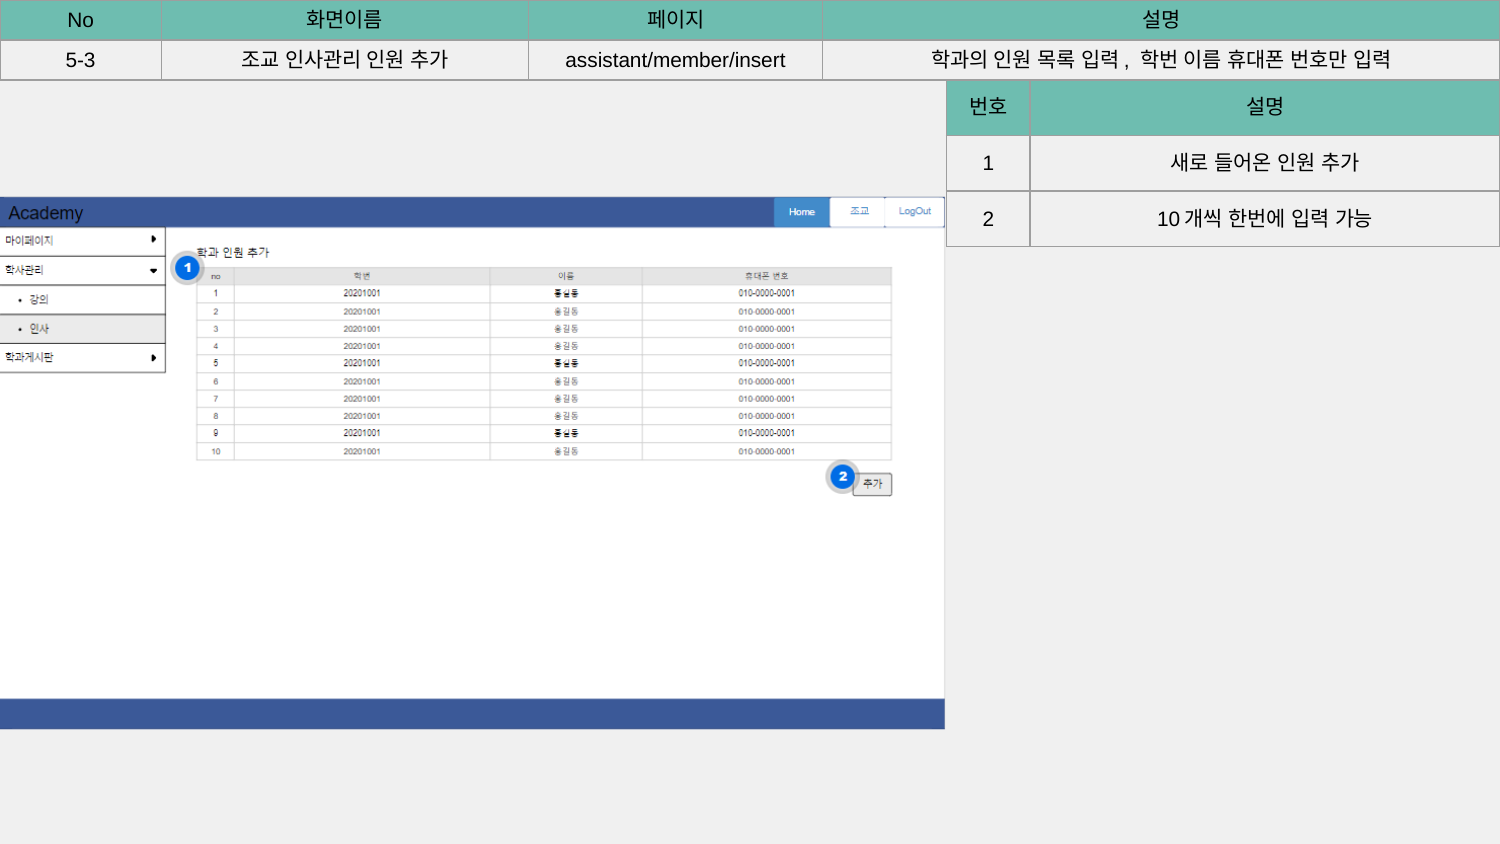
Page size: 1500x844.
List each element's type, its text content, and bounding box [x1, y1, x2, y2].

table_header No [1, 1, 161, 39]
table_cell assistant/member/insert [529, 41, 822, 79]
table_cell 2 [947, 192, 1029, 246]
table_header 번호 [947, 81, 1029, 135]
table_header 설명 [823, 1, 1499, 39]
table_header 페이지 [529, 1, 822, 39]
table_cell 학과의 인원 목록 입력, 학번 이름 휴대폰 번호만 입력 [823, 41, 1499, 79]
table_cell 5-3 [1, 41, 161, 79]
table_cell 1 [947, 136, 1029, 190]
table_cell 10개씩 한번에 입력 가능 [1031, 192, 1499, 246]
picture [0, 195, 946, 731]
table_cell 새로 들어온 인원 추가 [1031, 136, 1499, 190]
table_header 설명 [1031, 81, 1499, 135]
table_header 화면이름 [162, 1, 528, 39]
table_cell 조교 인사관리 인원 추가 [162, 41, 528, 79]
